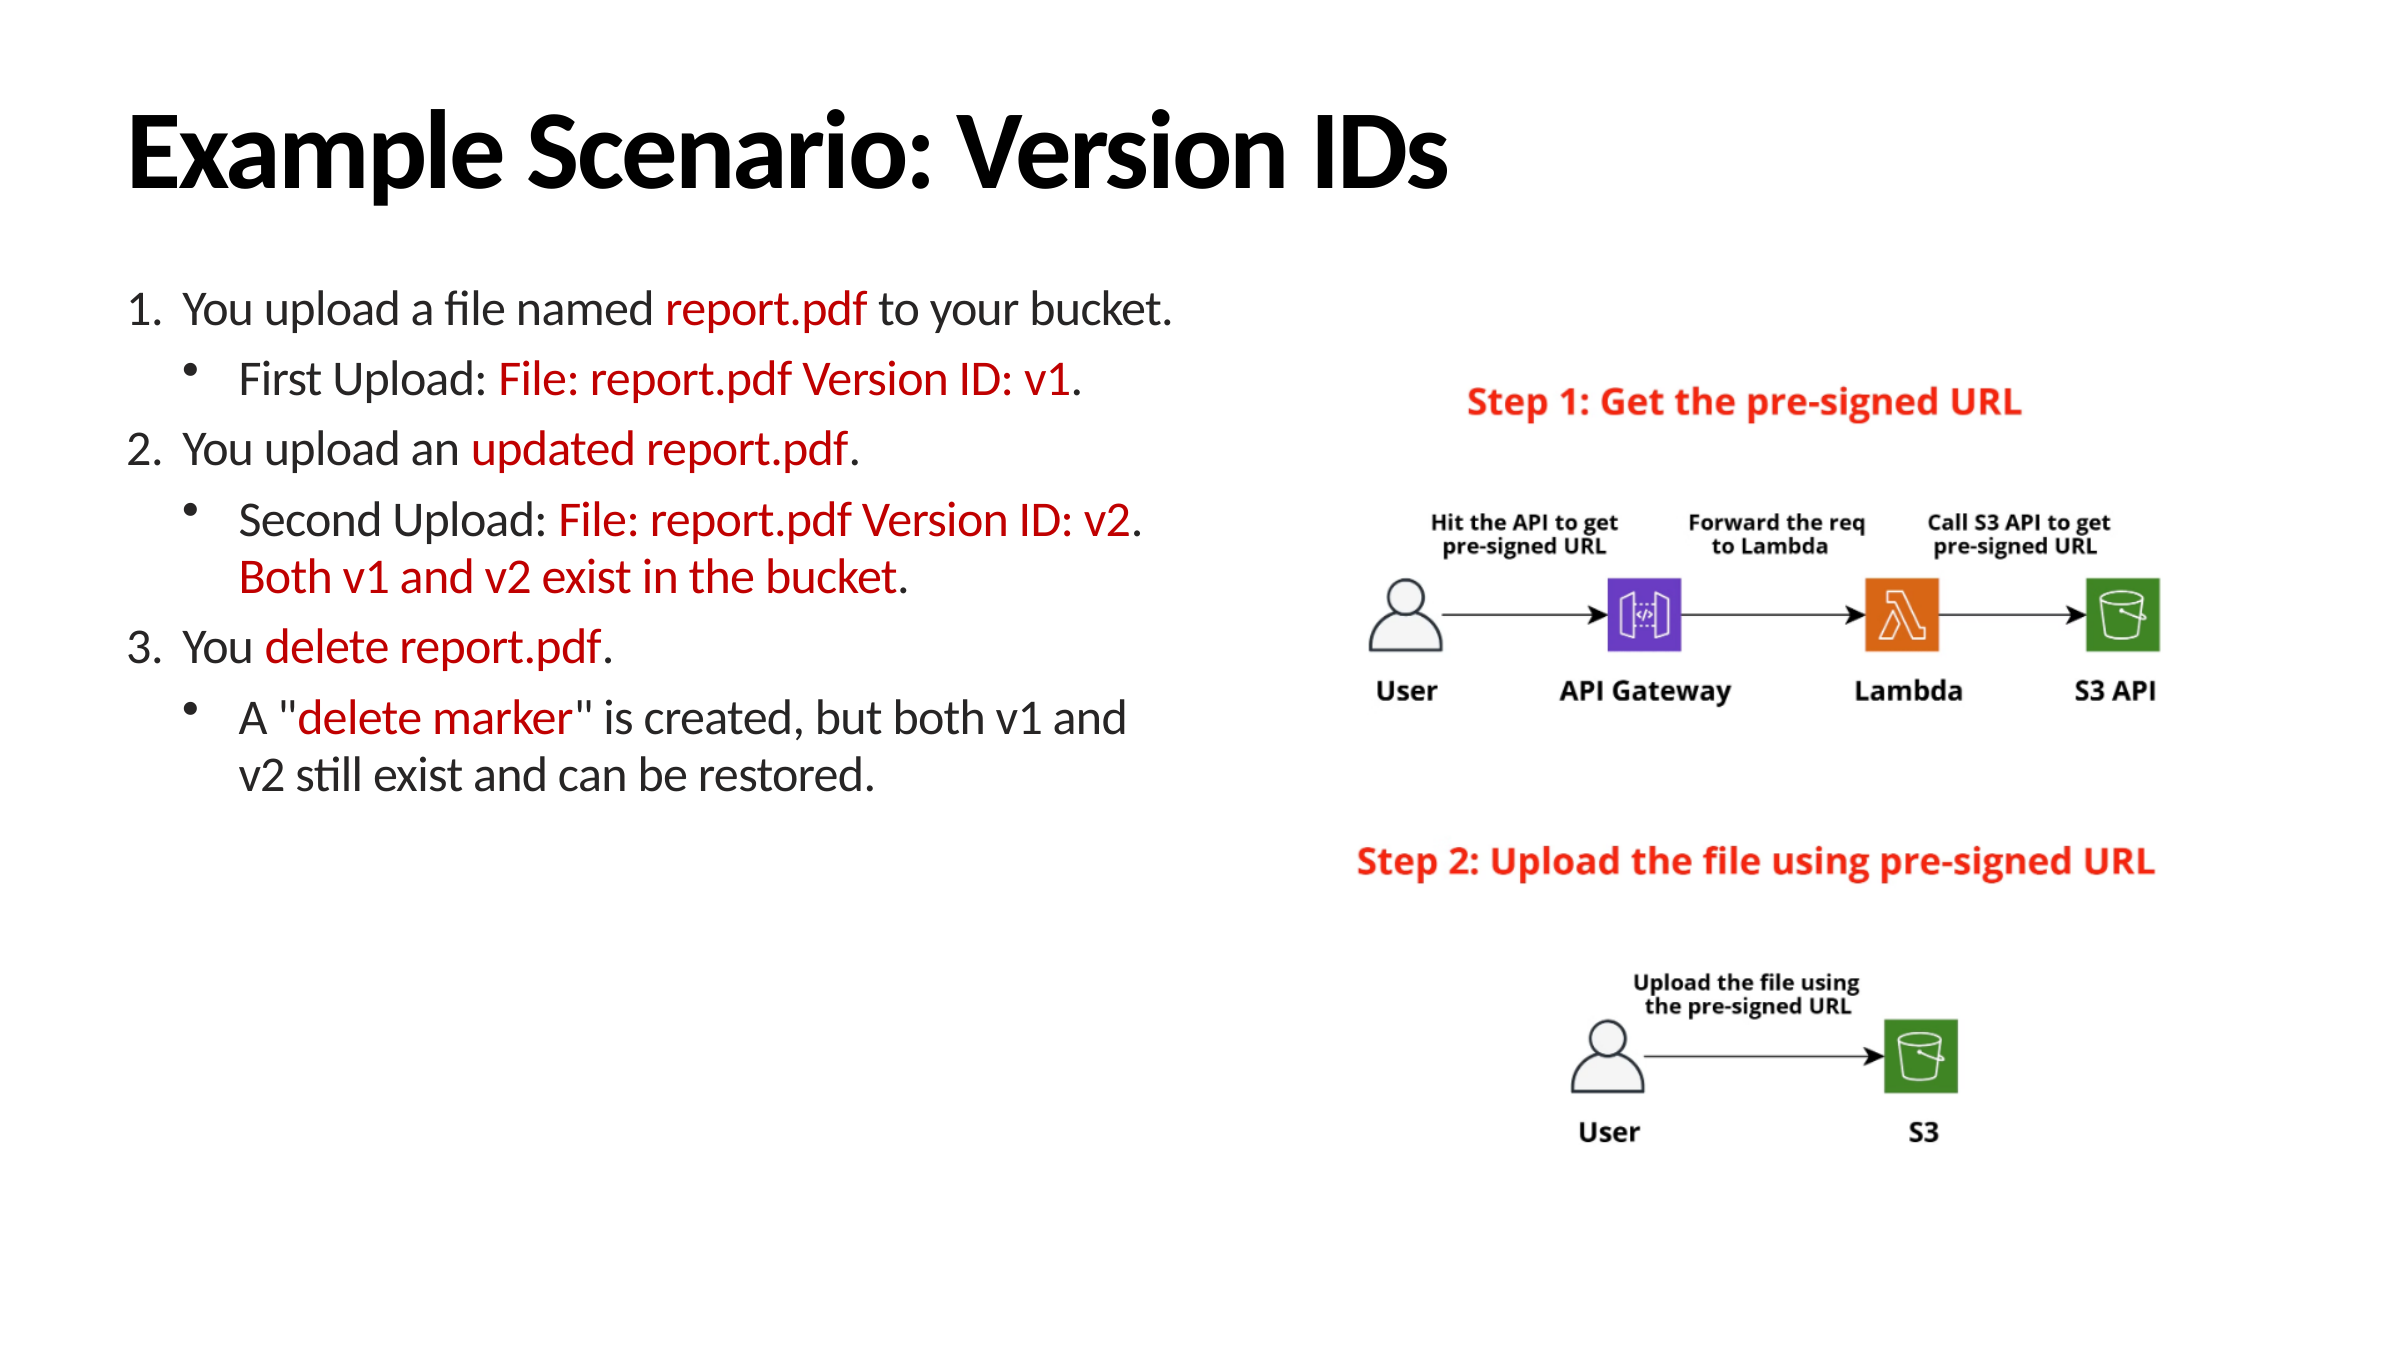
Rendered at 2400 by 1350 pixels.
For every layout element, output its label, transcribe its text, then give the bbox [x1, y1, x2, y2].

text_box You upload a file named report.pdf to your bucket. [125, 278, 1156, 336]
text_box Example Scenario: Version IDs [125, 99, 1387, 212]
picture [1245, 305, 2276, 1246]
text_box Second Upload: File: report.pdf Version ID: v2. Both v1 and v2 exist in the bucket. [125, 488, 1156, 604]
text_box You upload an updated report.pdf. [125, 418, 1156, 477]
text_box You delete report.pdf. [125, 616, 1156, 675]
text_box First Upload: File: report.pdf Version ID: v1. [125, 348, 1156, 406]
text_box A "delete marker" is created, but both v1 and v2 still exist and can be restored. [125, 686, 1156, 802]
